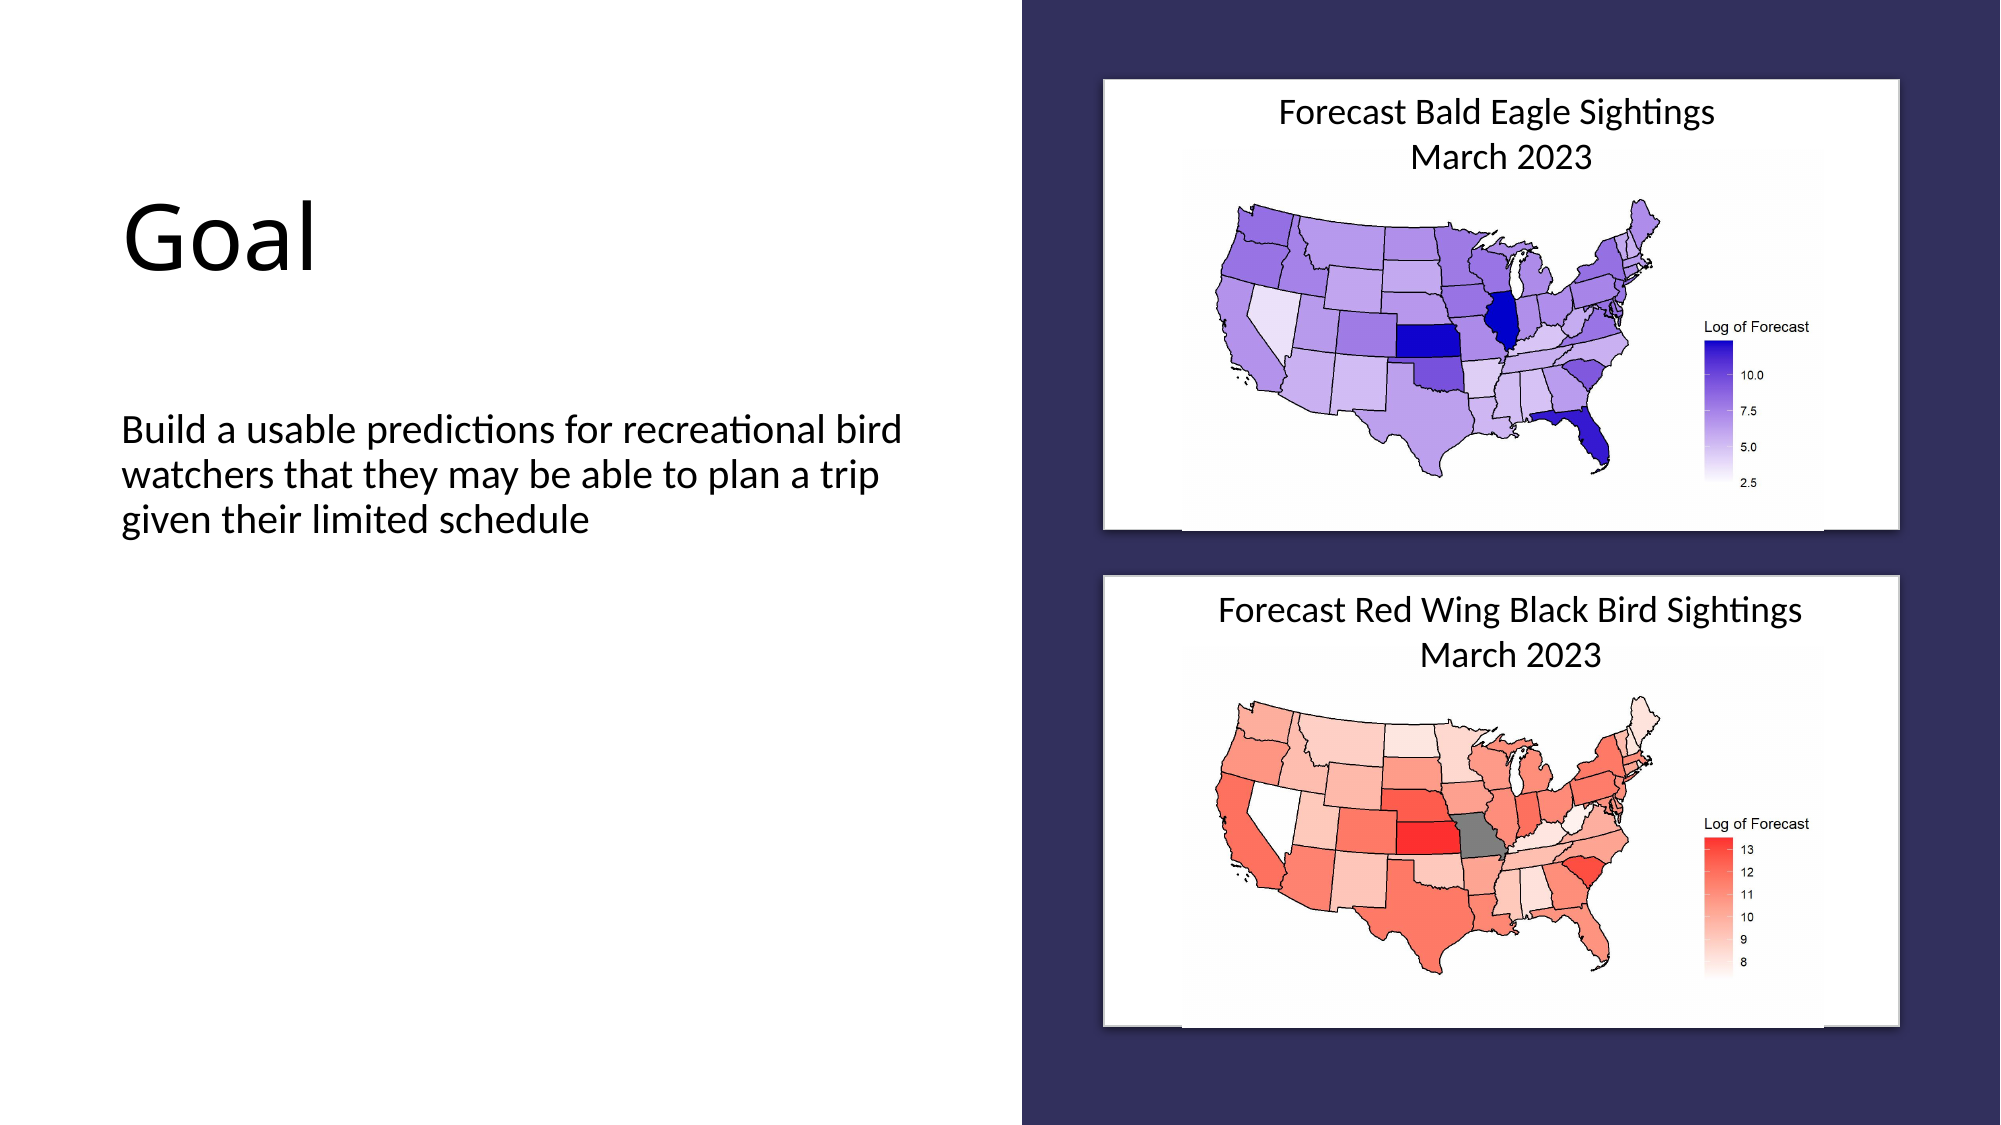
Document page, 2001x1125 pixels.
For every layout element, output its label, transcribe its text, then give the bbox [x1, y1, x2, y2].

text_box [1103, 78, 1900, 530]
picture [1182, 646, 1824, 1028]
text_box [1103, 575, 1900, 1027]
title Goal [106, 103, 944, 379]
picture [1182, 149, 1824, 531]
text_box [1021, 0, 2000, 1125]
text_box Forecast Bald Eagle Sightings March 2023 [1103, 79, 1899, 185]
list Build a usable predictions for recreational bird watchers that they may be able to plan a trip given their limited schedule [106, 399, 944, 1021]
text_box Forecast Red Wing Black Bird Sightings March 2023 [1113, 577, 1909, 682]
